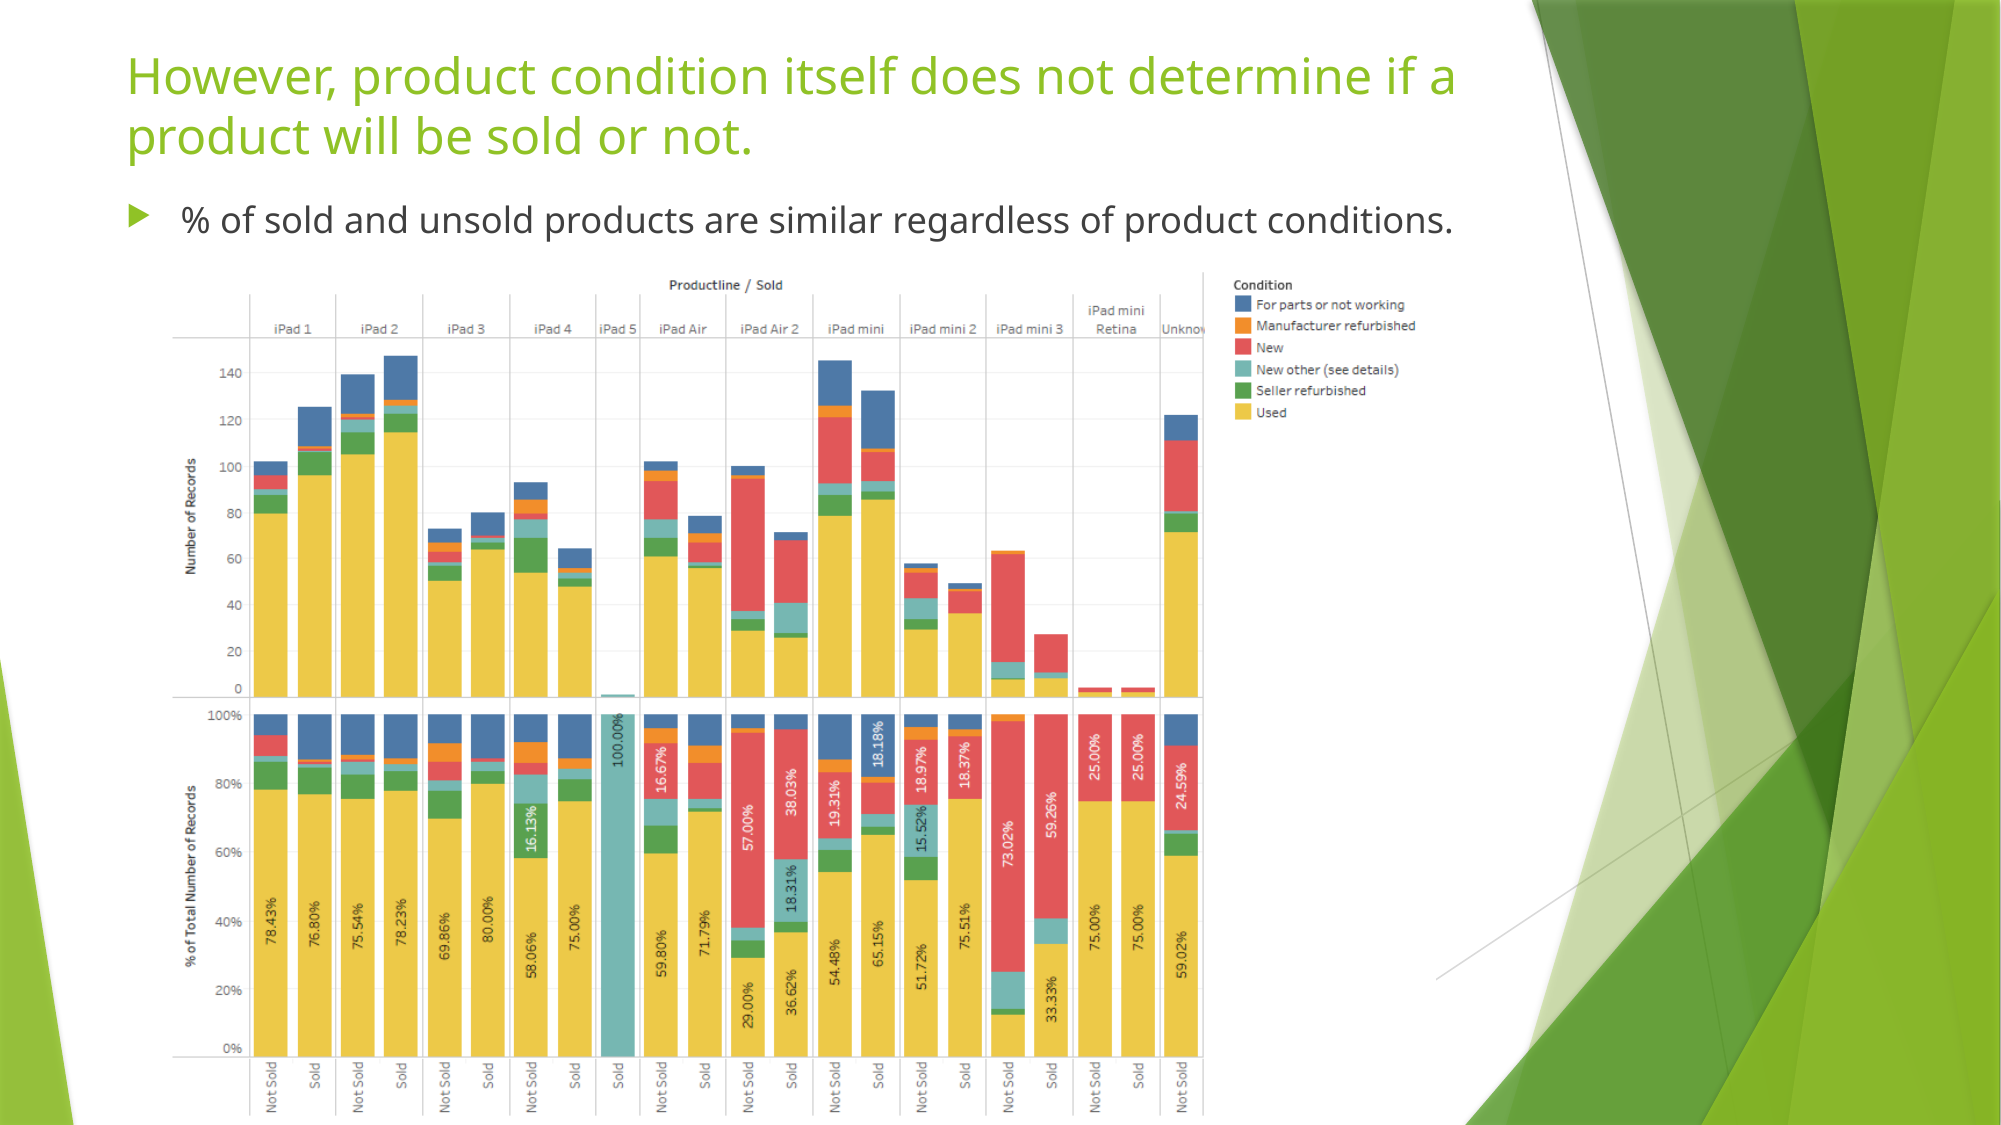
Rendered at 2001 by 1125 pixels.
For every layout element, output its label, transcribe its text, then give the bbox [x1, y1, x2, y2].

picture [161, 269, 1436, 1125]
list % of sold and unsold products are similar regardless of product conditions. [111, 190, 1522, 291]
title However, product condition itself does not determine if a product will be sold or not. [111, 36, 1522, 190]
